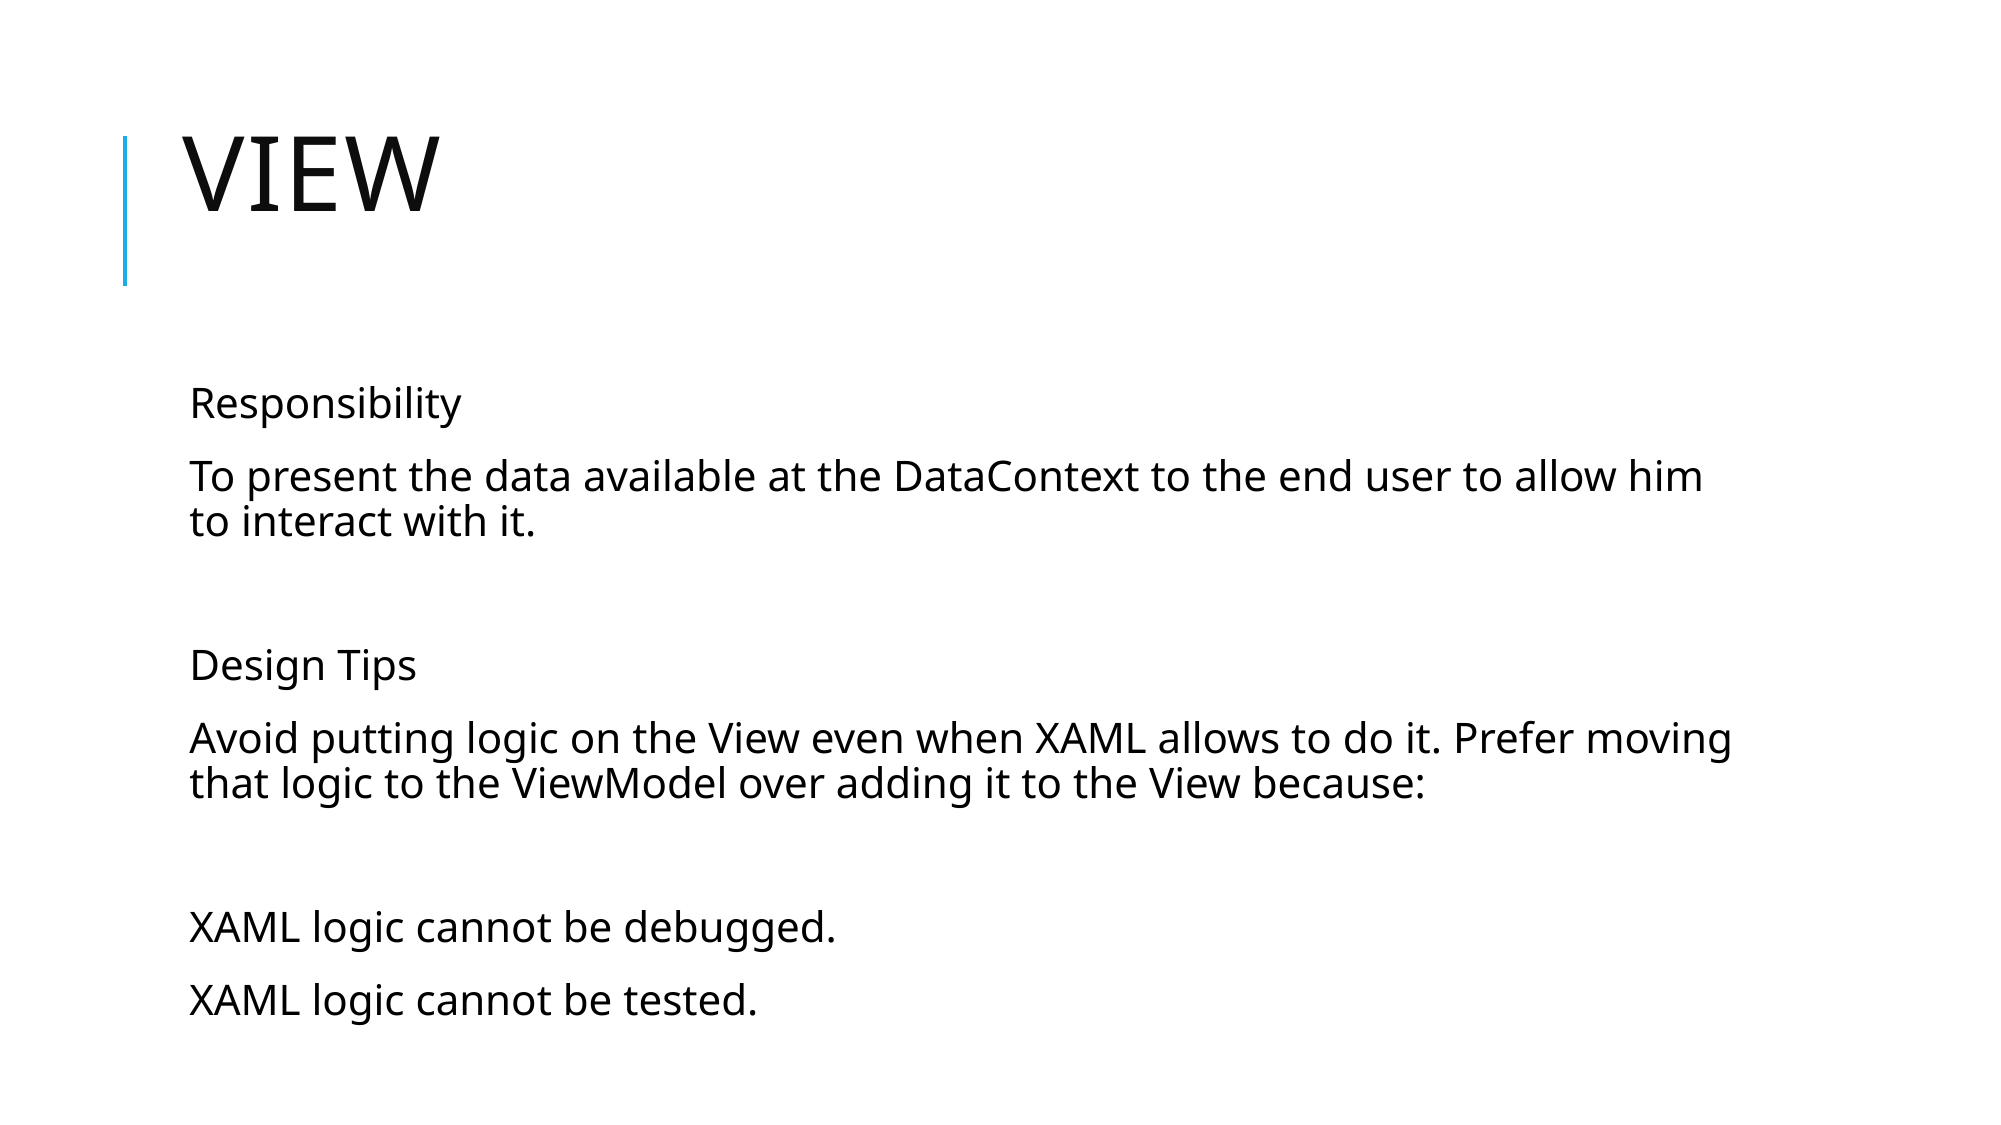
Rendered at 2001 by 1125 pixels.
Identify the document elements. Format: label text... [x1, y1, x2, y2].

title View [168, 96, 1763, 266]
list Responsibility To present the data available at the DataContext to the end user to allow him to interact with it. Design Tips Avoid putting logic on the View even when XAML allows to do it. Prefer moving that logic to the ViewModel over adding it to the View because: XAML logic cannot be debugged. XAML logic cannot be tested. [168, 375, 1763, 1035]
